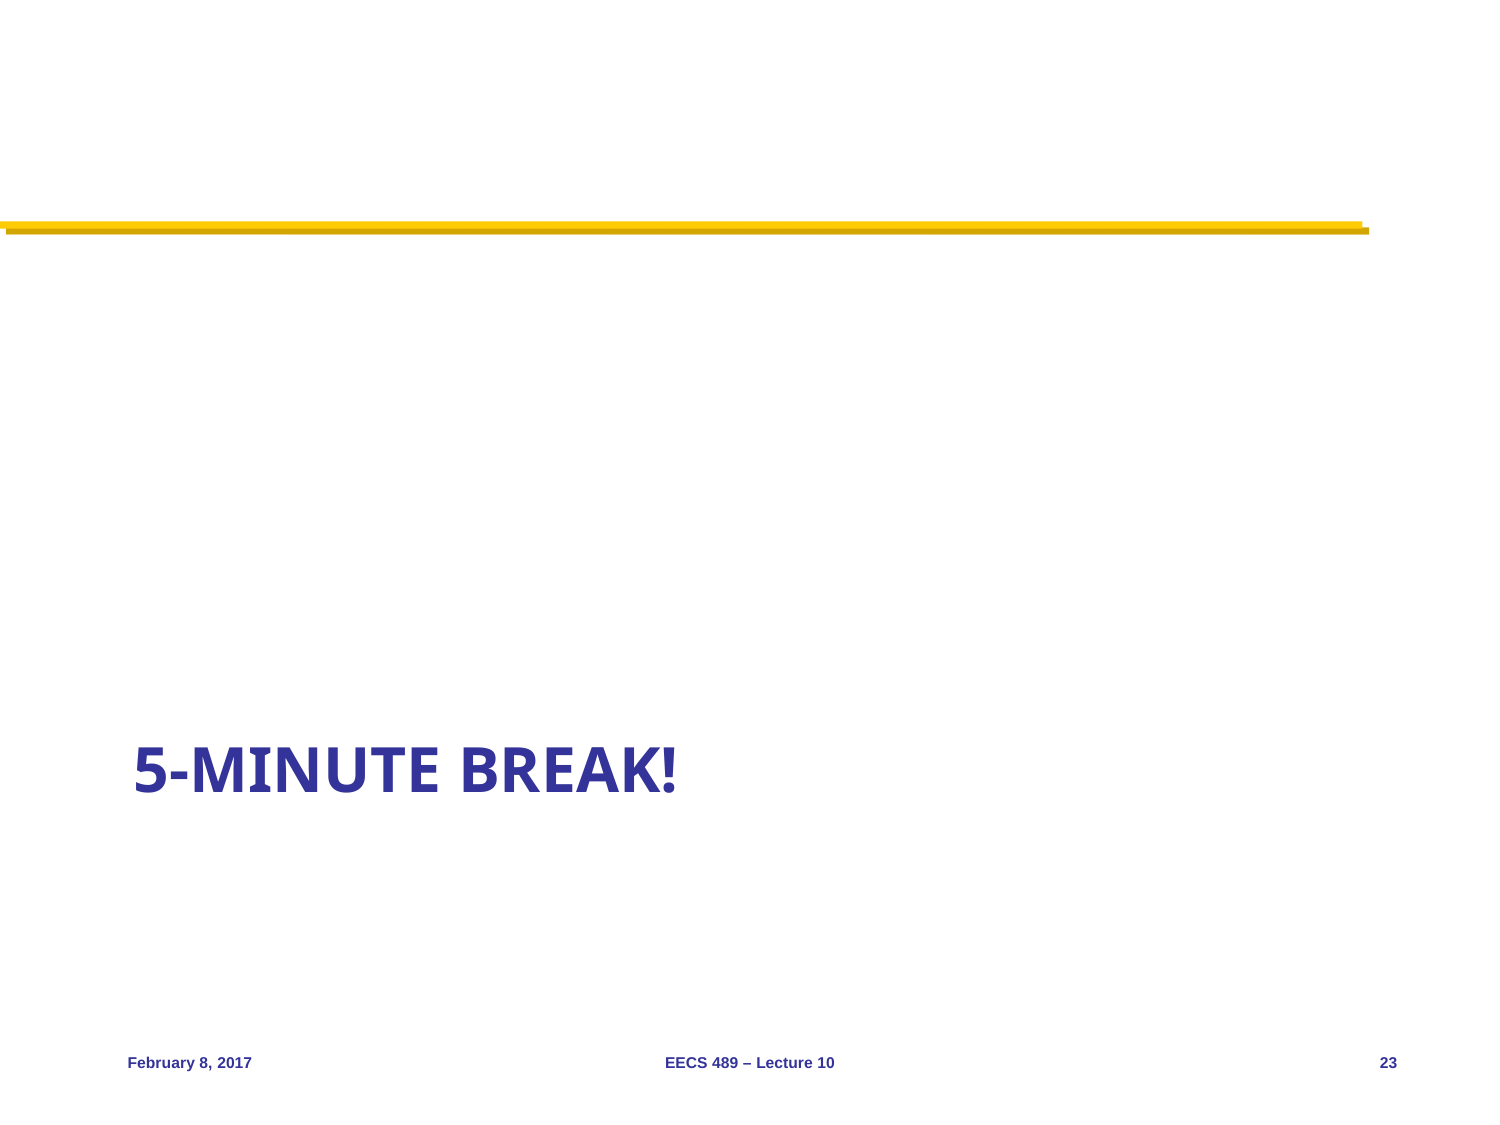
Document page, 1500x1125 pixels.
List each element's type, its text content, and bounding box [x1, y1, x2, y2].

title 5-minute break! [118, 722, 1394, 947]
slide_number 23 [1312, 1024, 1413, 1101]
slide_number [112, 1024, 426, 1101]
footer EECS 489 – Lecture 10 [512, 1024, 988, 1101]
